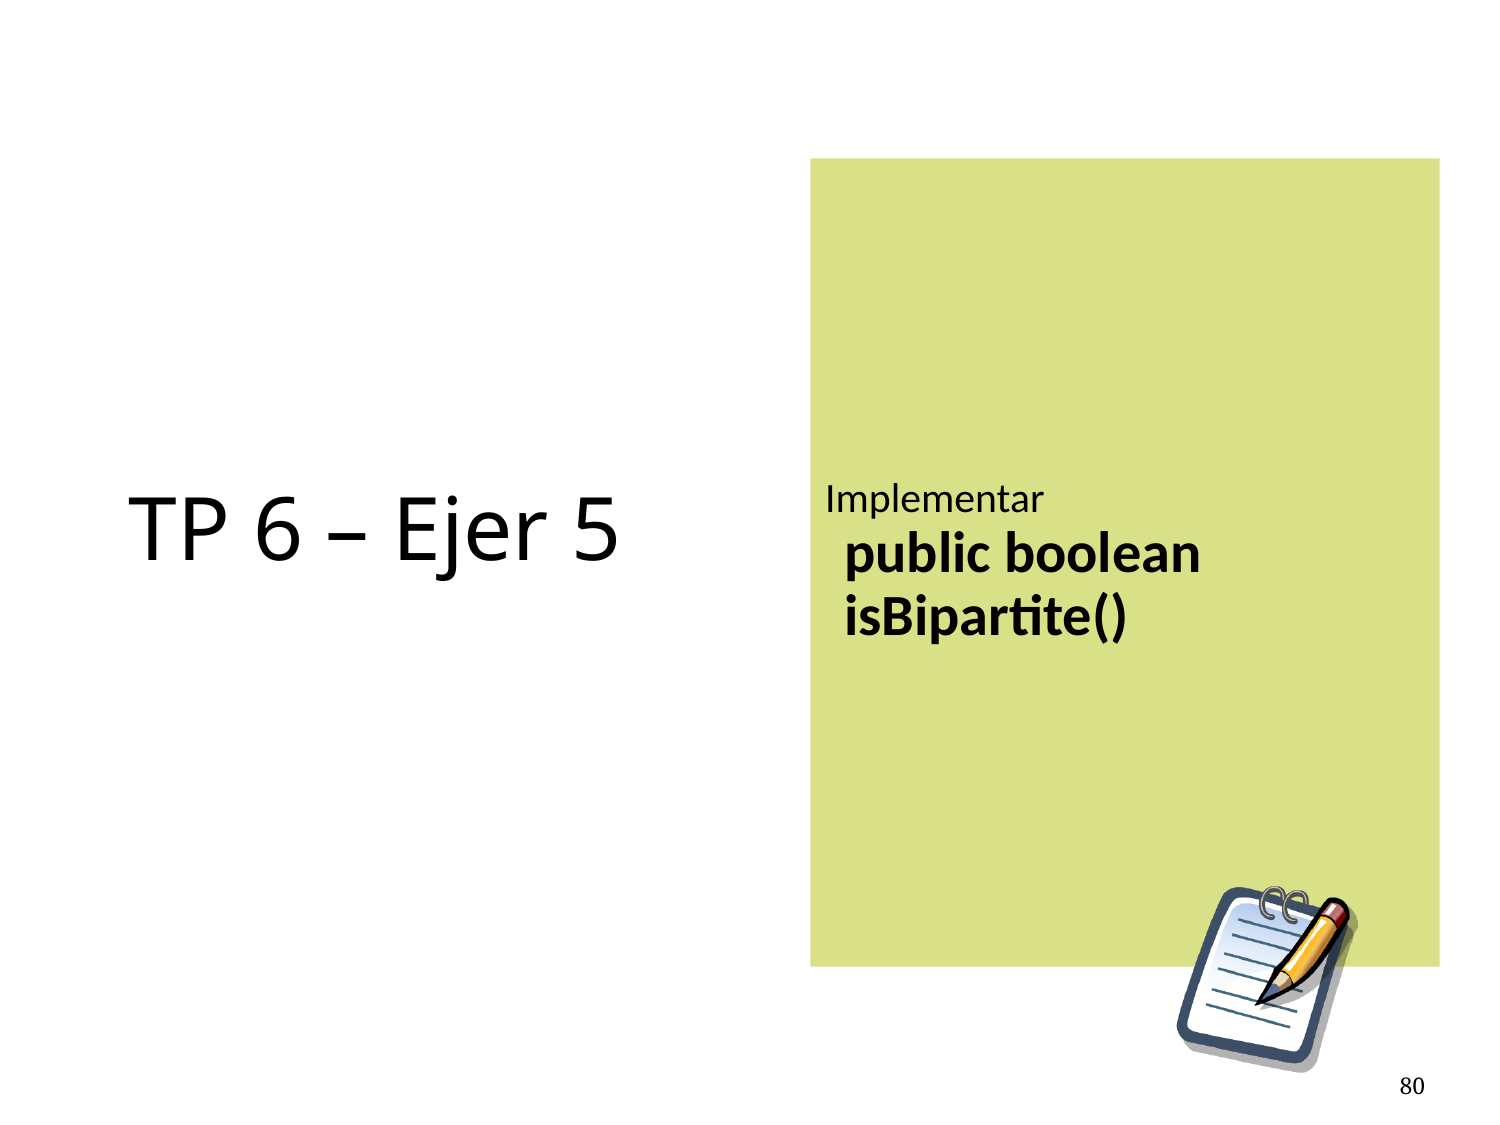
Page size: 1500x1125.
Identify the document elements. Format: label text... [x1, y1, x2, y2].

list Implementar public boolean isBipartite() [810, 158, 1440, 967]
title TP 6 – Ejer 5 [43, 251, 708, 594]
picture [1174, 884, 1363, 1073]
slide_number 80 [1387, 1017, 1478, 1104]
